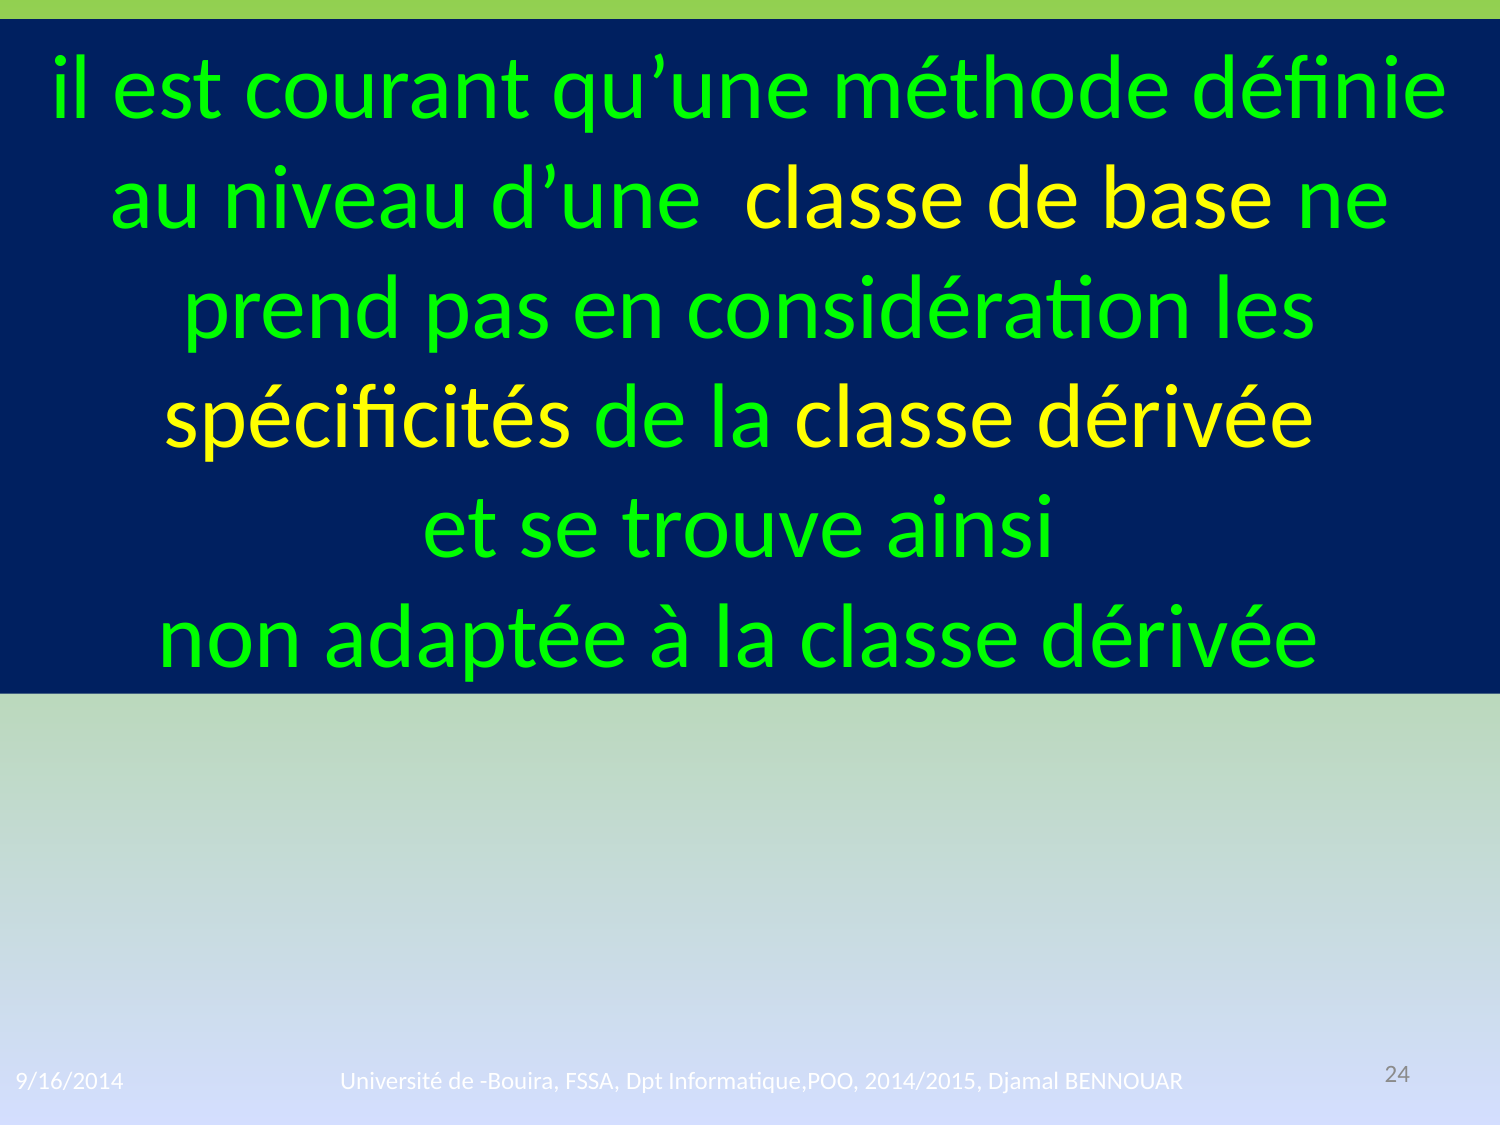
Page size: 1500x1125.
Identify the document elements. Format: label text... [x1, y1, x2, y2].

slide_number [0, 1050, 162, 1110]
text_box il est courant qu’une méthode définie au niveau d’une classe de base ne prend pas en considération les spécificités de la classe dérivée et se trouve ainsi non adaptée à la classe dérivée [0, 19, 1500, 694]
slide_number 24 [1074, 1042, 1425, 1103]
footer Université de -Bouira, FSSA, Dpt Informatique,POO, 2014/2015, Djamal BENNOUAR [162, 1050, 1363, 1110]
